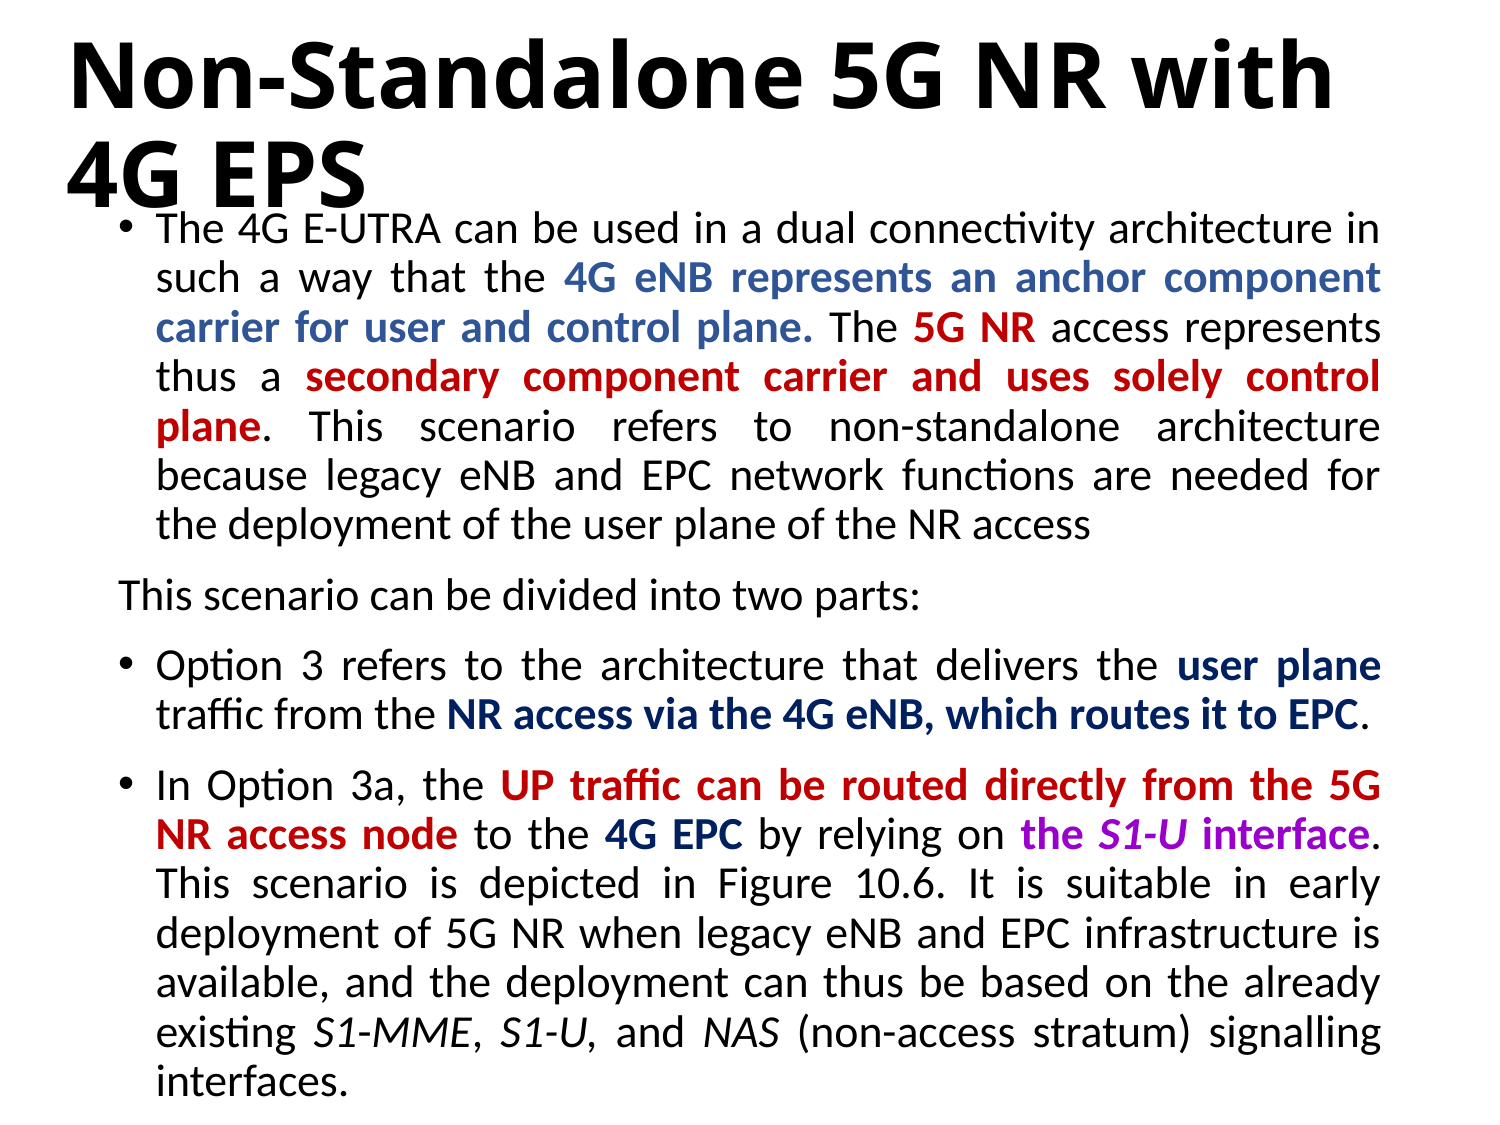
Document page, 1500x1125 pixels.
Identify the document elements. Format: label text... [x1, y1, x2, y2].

list The 4G E-UTRA can be used in a dual connectivity architecture in such a way that the 4G eNB represents an anchor component carrier for user and control plane. The 5G NR access represents thus a secondary component carrier and uses solely control plane. This scenario refers to non-standalone architecture because legacy eNB and EPC network functions are needed for the deployment of the user plane of the NR access This scenario can be divided into two parts: Option 3 refers to the architecture that delivers the user plane traffic from the NR access via the 4G eNB, which routes it to EPC. In Option 3a, the UP traffic can be routed directly from the 5G NR access node to the 4G EPC by relying on the S1-U interface. This scenario is depicted in Figure 10.6. It is suitable in early deployment of 5G NR when legacy eNB and EPC infrastructure is available, and the deployment can thus be based on the already existing S1-MME, S1-U, and NAS (non-access stratum) signalling interfaces. [103, 196, 1397, 911]
title Non-Standalone 5G NR with 4G EPS [51, 59, 1397, 197]
